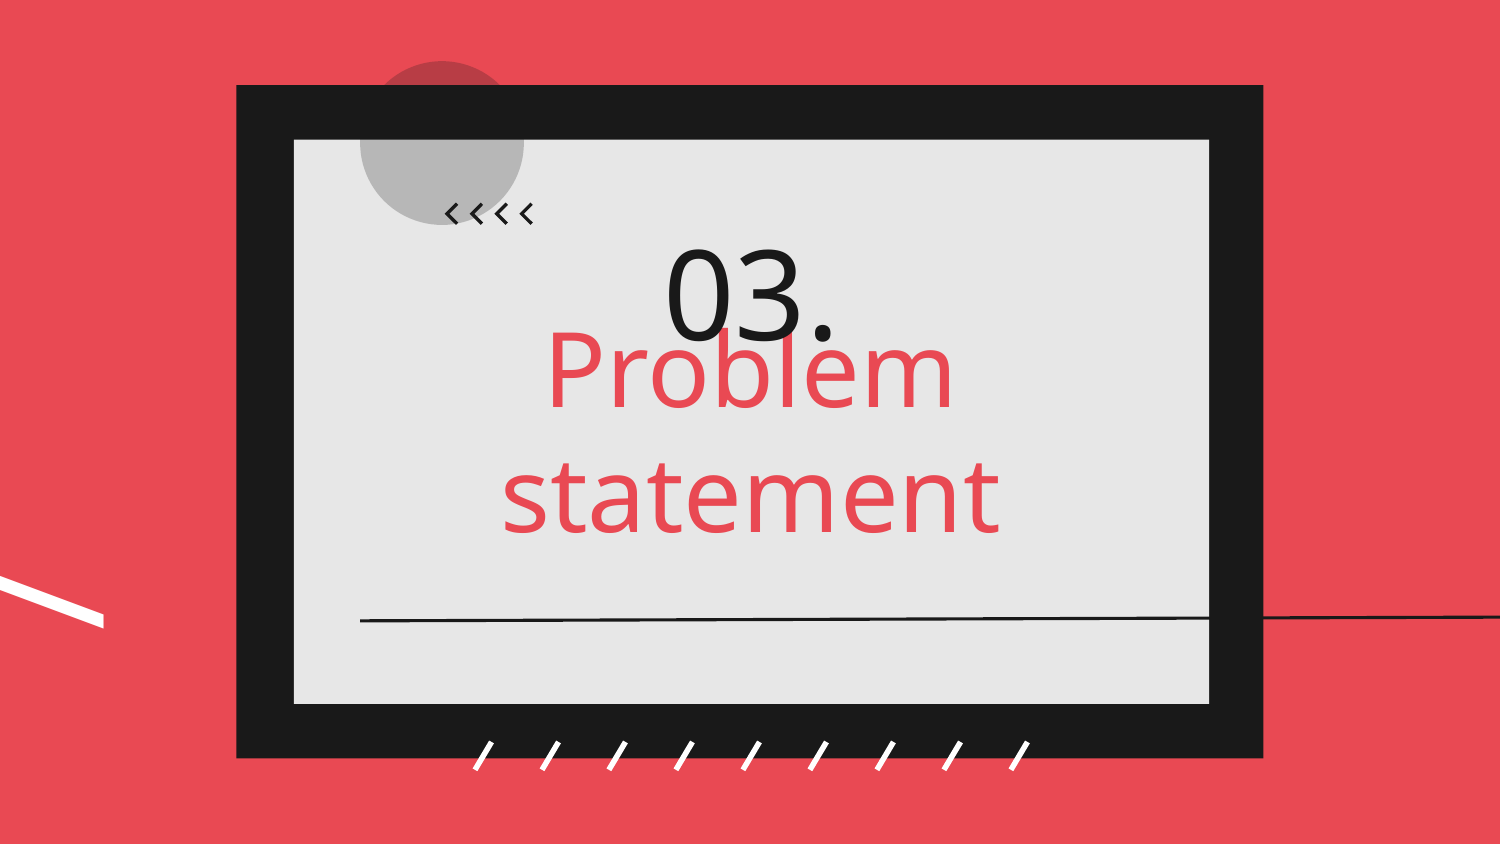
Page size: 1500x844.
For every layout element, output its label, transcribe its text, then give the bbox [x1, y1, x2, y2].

title 03. [596, 221, 906, 360]
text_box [472, 740, 1031, 772]
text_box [444, 202, 534, 226]
title Problem statement [345, 359, 1157, 498]
text_box [293, 139, 1210, 704]
text_box [360, 61, 524, 225]
text_box [236, 85, 1264, 759]
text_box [359, 616, 1500, 622]
